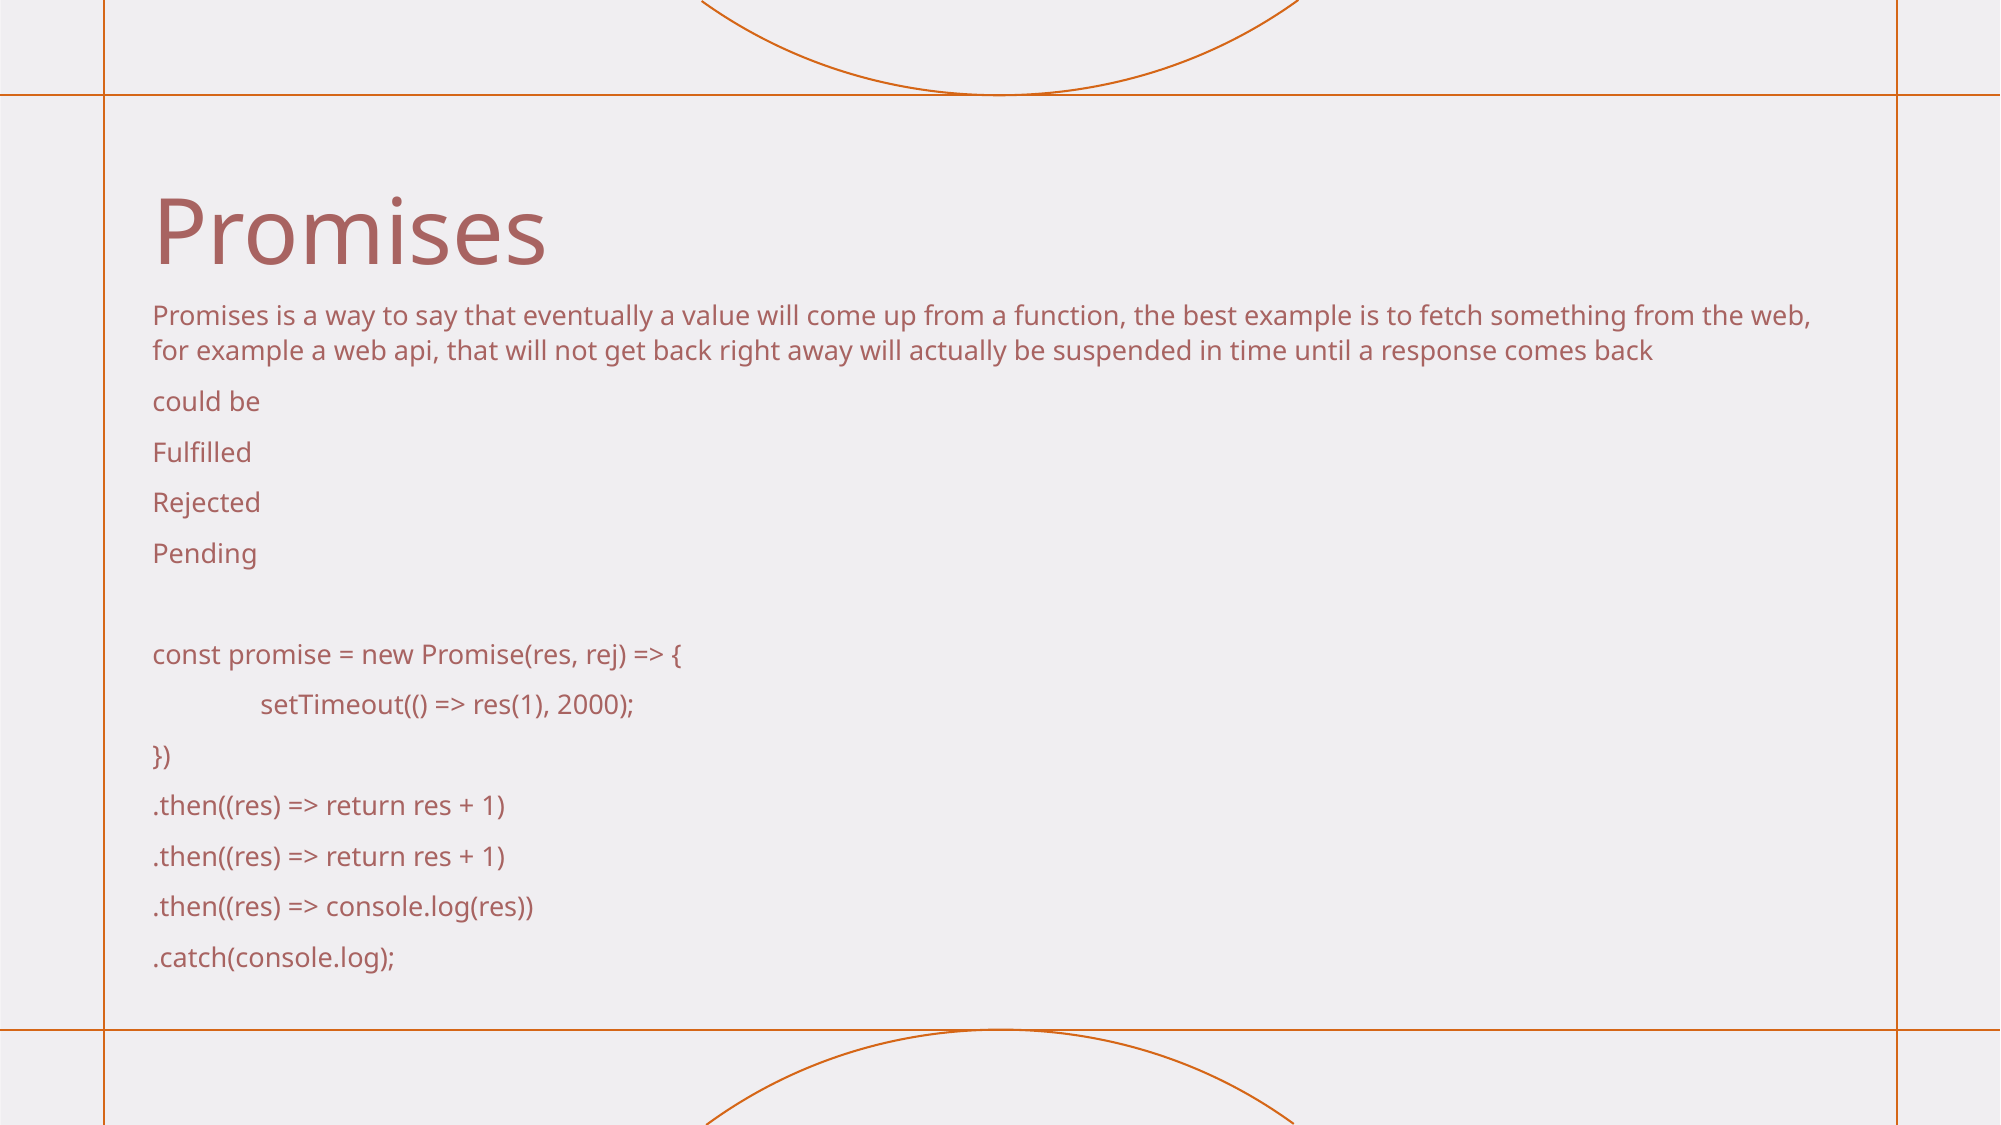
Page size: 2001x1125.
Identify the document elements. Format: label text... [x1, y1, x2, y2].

title Promises [137, 119, 1863, 287]
list Promises is a way to say that eventually a value will come up from a function, the best example is to fetch something from the web, for example a web api, that will not get back right away will actually be suspended in time until a response comes back could be Fulfilled Rejected Pending const promise = new Promise(res, rej) => { setTimeout(() => res(1), 2000); }) .then((res) => return res + 1) .then((res) => return res + 1) .then((res) => console.log(res)) .catch(console.log); [137, 287, 1863, 987]
